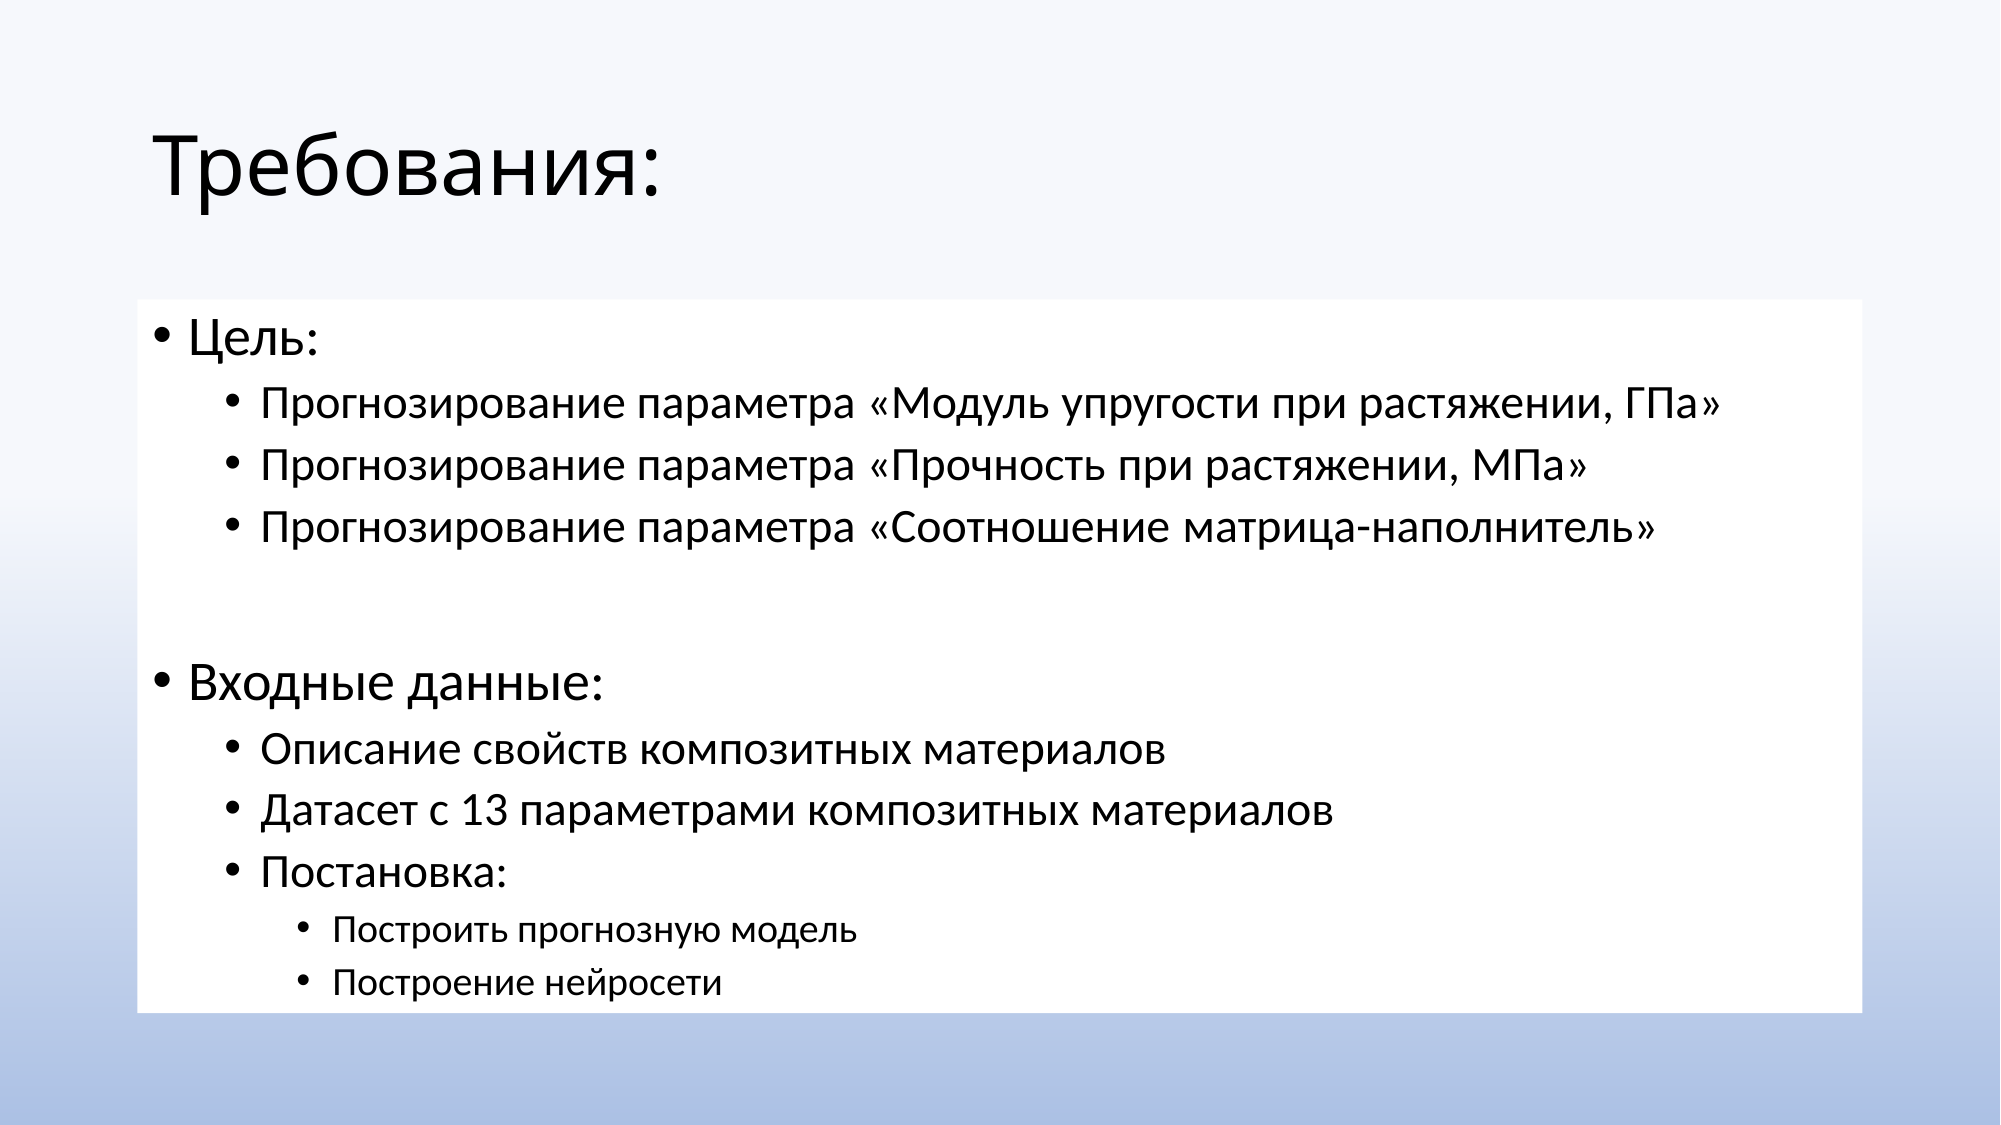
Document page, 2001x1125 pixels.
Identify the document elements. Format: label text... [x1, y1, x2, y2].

title Требования: [137, 59, 1863, 278]
list Цель: Прогнозирование параметра «Модуль упругости при растяжении, ГПа» Прогнозирование параметра «Прочность при растяжении, МПа» Прогнозирование параметра «Соотношение матрица-наполнитель» Входные данные: Описание свойств композитных материалов Датасет с 13 параметрами композитных материалов Постановка: Построить прогнозную модель Построение нейросети [137, 299, 1863, 1014]
